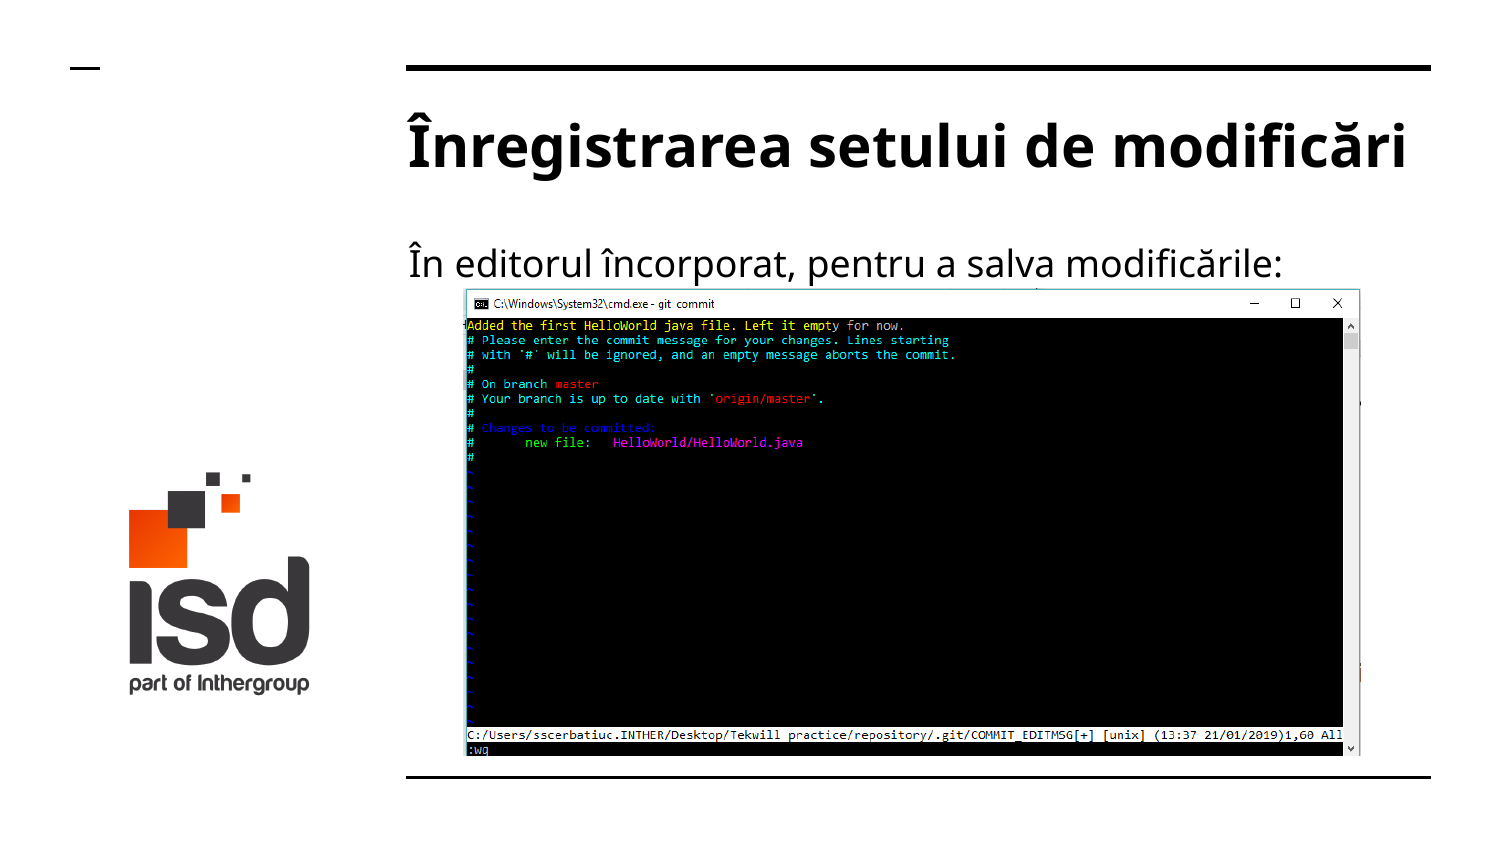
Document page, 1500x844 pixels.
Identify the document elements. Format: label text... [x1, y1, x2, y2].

list În editorul încorporat, pentru a salva modificările: [393, 218, 1431, 756]
picture [463, 288, 1361, 756]
picture [37, 414, 382, 756]
title Înregistrarea setului de modificări [393, 94, 1431, 199]
